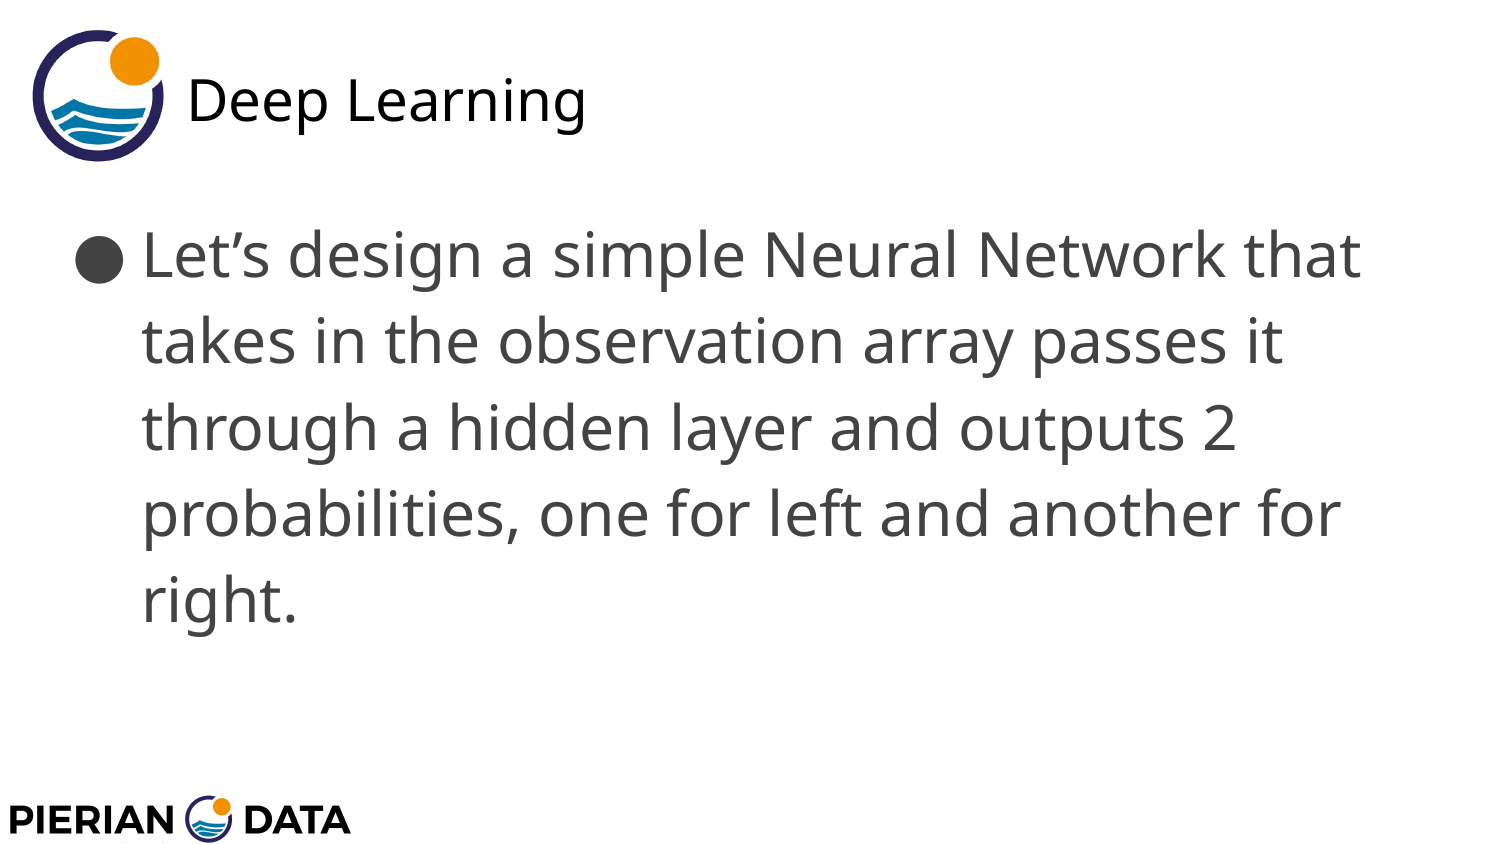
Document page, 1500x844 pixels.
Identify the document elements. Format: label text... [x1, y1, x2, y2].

picture [0, 787, 368, 844]
list Let’s design a simple Neural Network that takes in the observation array passes it through a hidden layer and outputs 2 probabilities, one for left and another for right. [51, 189, 1449, 750]
title Deep Learning [176, 48, 1449, 143]
picture [24, 24, 172, 167]
